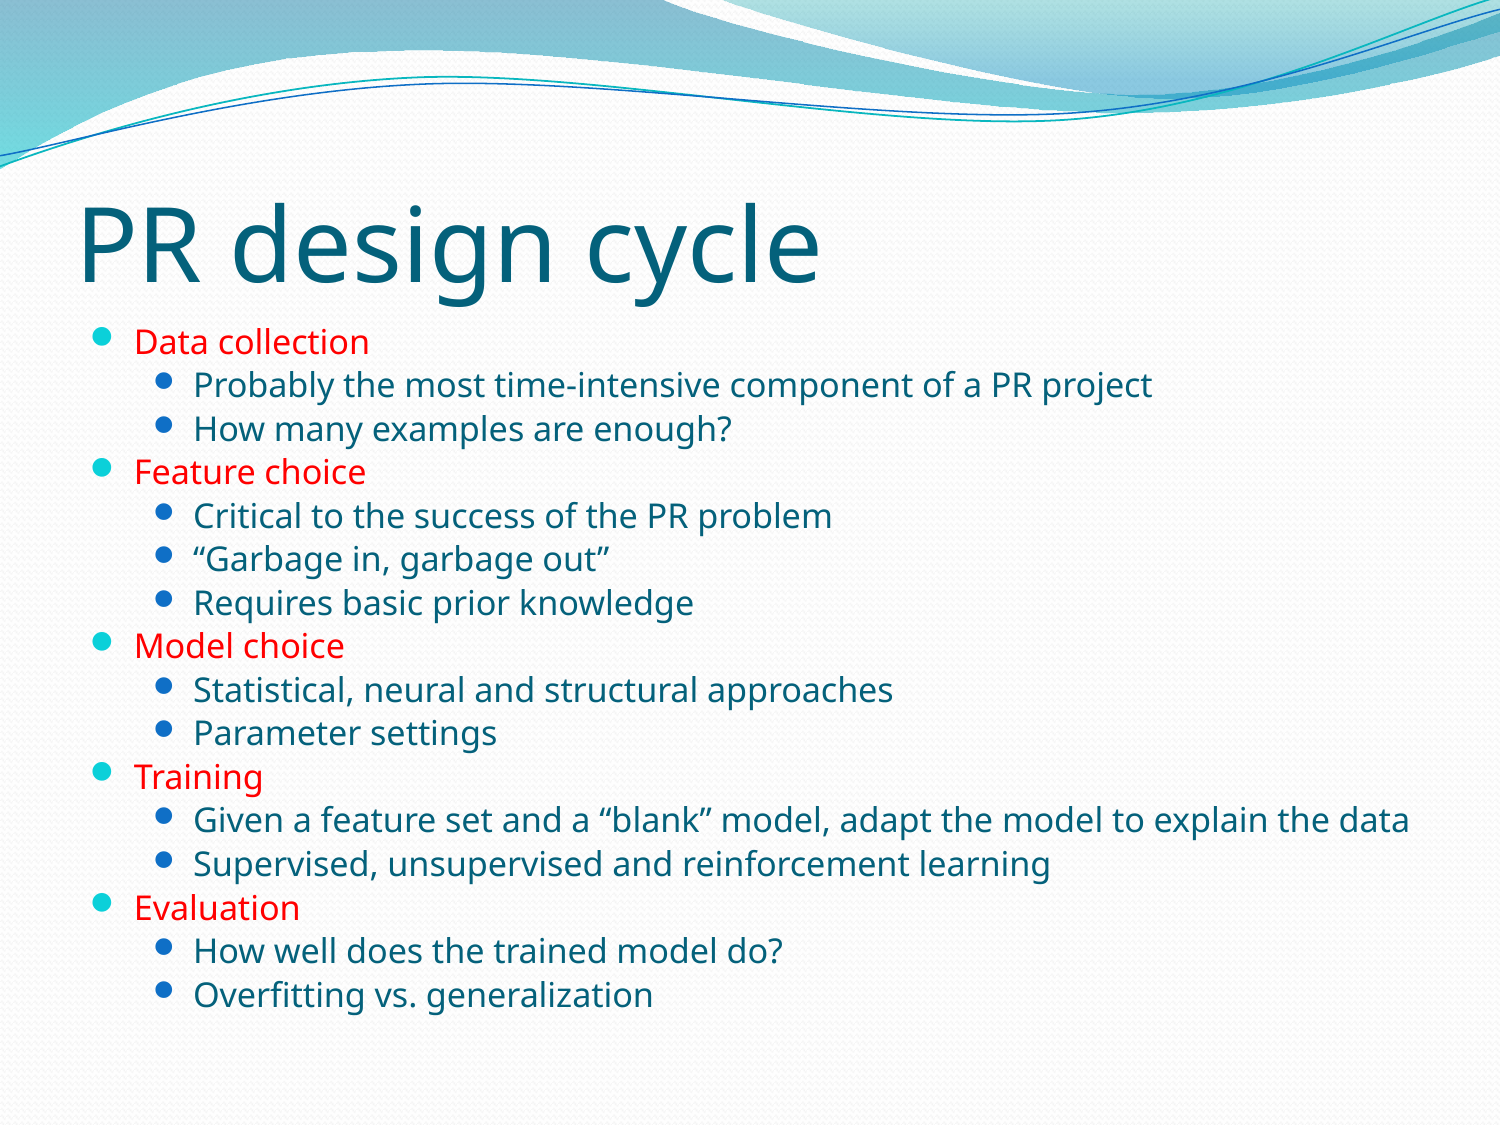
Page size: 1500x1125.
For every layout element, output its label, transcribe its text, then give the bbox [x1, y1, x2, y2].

title PR design cycle [75, 115, 1425, 303]
list Data collection Probably the most time-intensive component of a PR project How many examples are enough? Feature choice Critical to the success of the PR problem “Garbage in, garbage out” Requires basic prior knowledge Model choice Statistical, neural and structural approaches Parameter settings Training Given a feature set and a “blank” model, adapt the model to explain the data Supervised, unsupervised and reinforcement learning Evaluation How well does the trained model do? Overfitting vs. generalization [75, 317, 1425, 1038]
